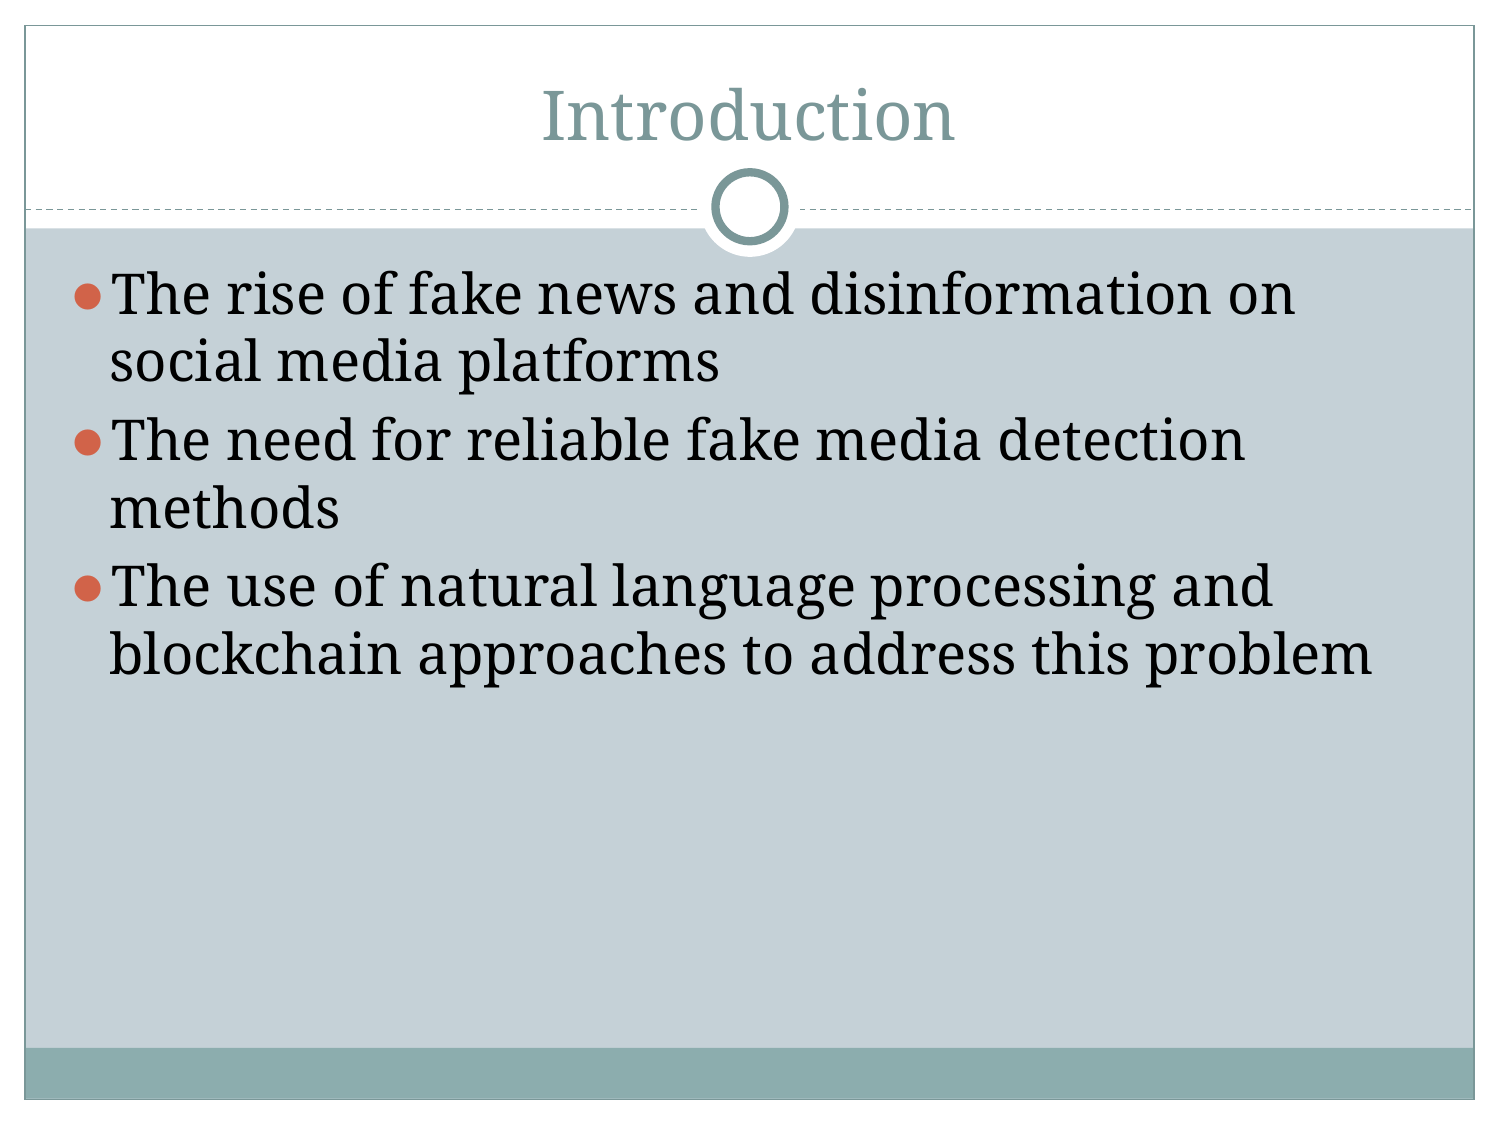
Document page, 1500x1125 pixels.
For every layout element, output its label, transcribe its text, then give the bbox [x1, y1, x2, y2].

title Introduction [49, 37, 1450, 162]
list The rise of fake news and disinformation on social media platforms The need for reliable fake media detection methods The use of natural language processing and blockchain approaches to address this problem [49, 250, 1445, 1001]
